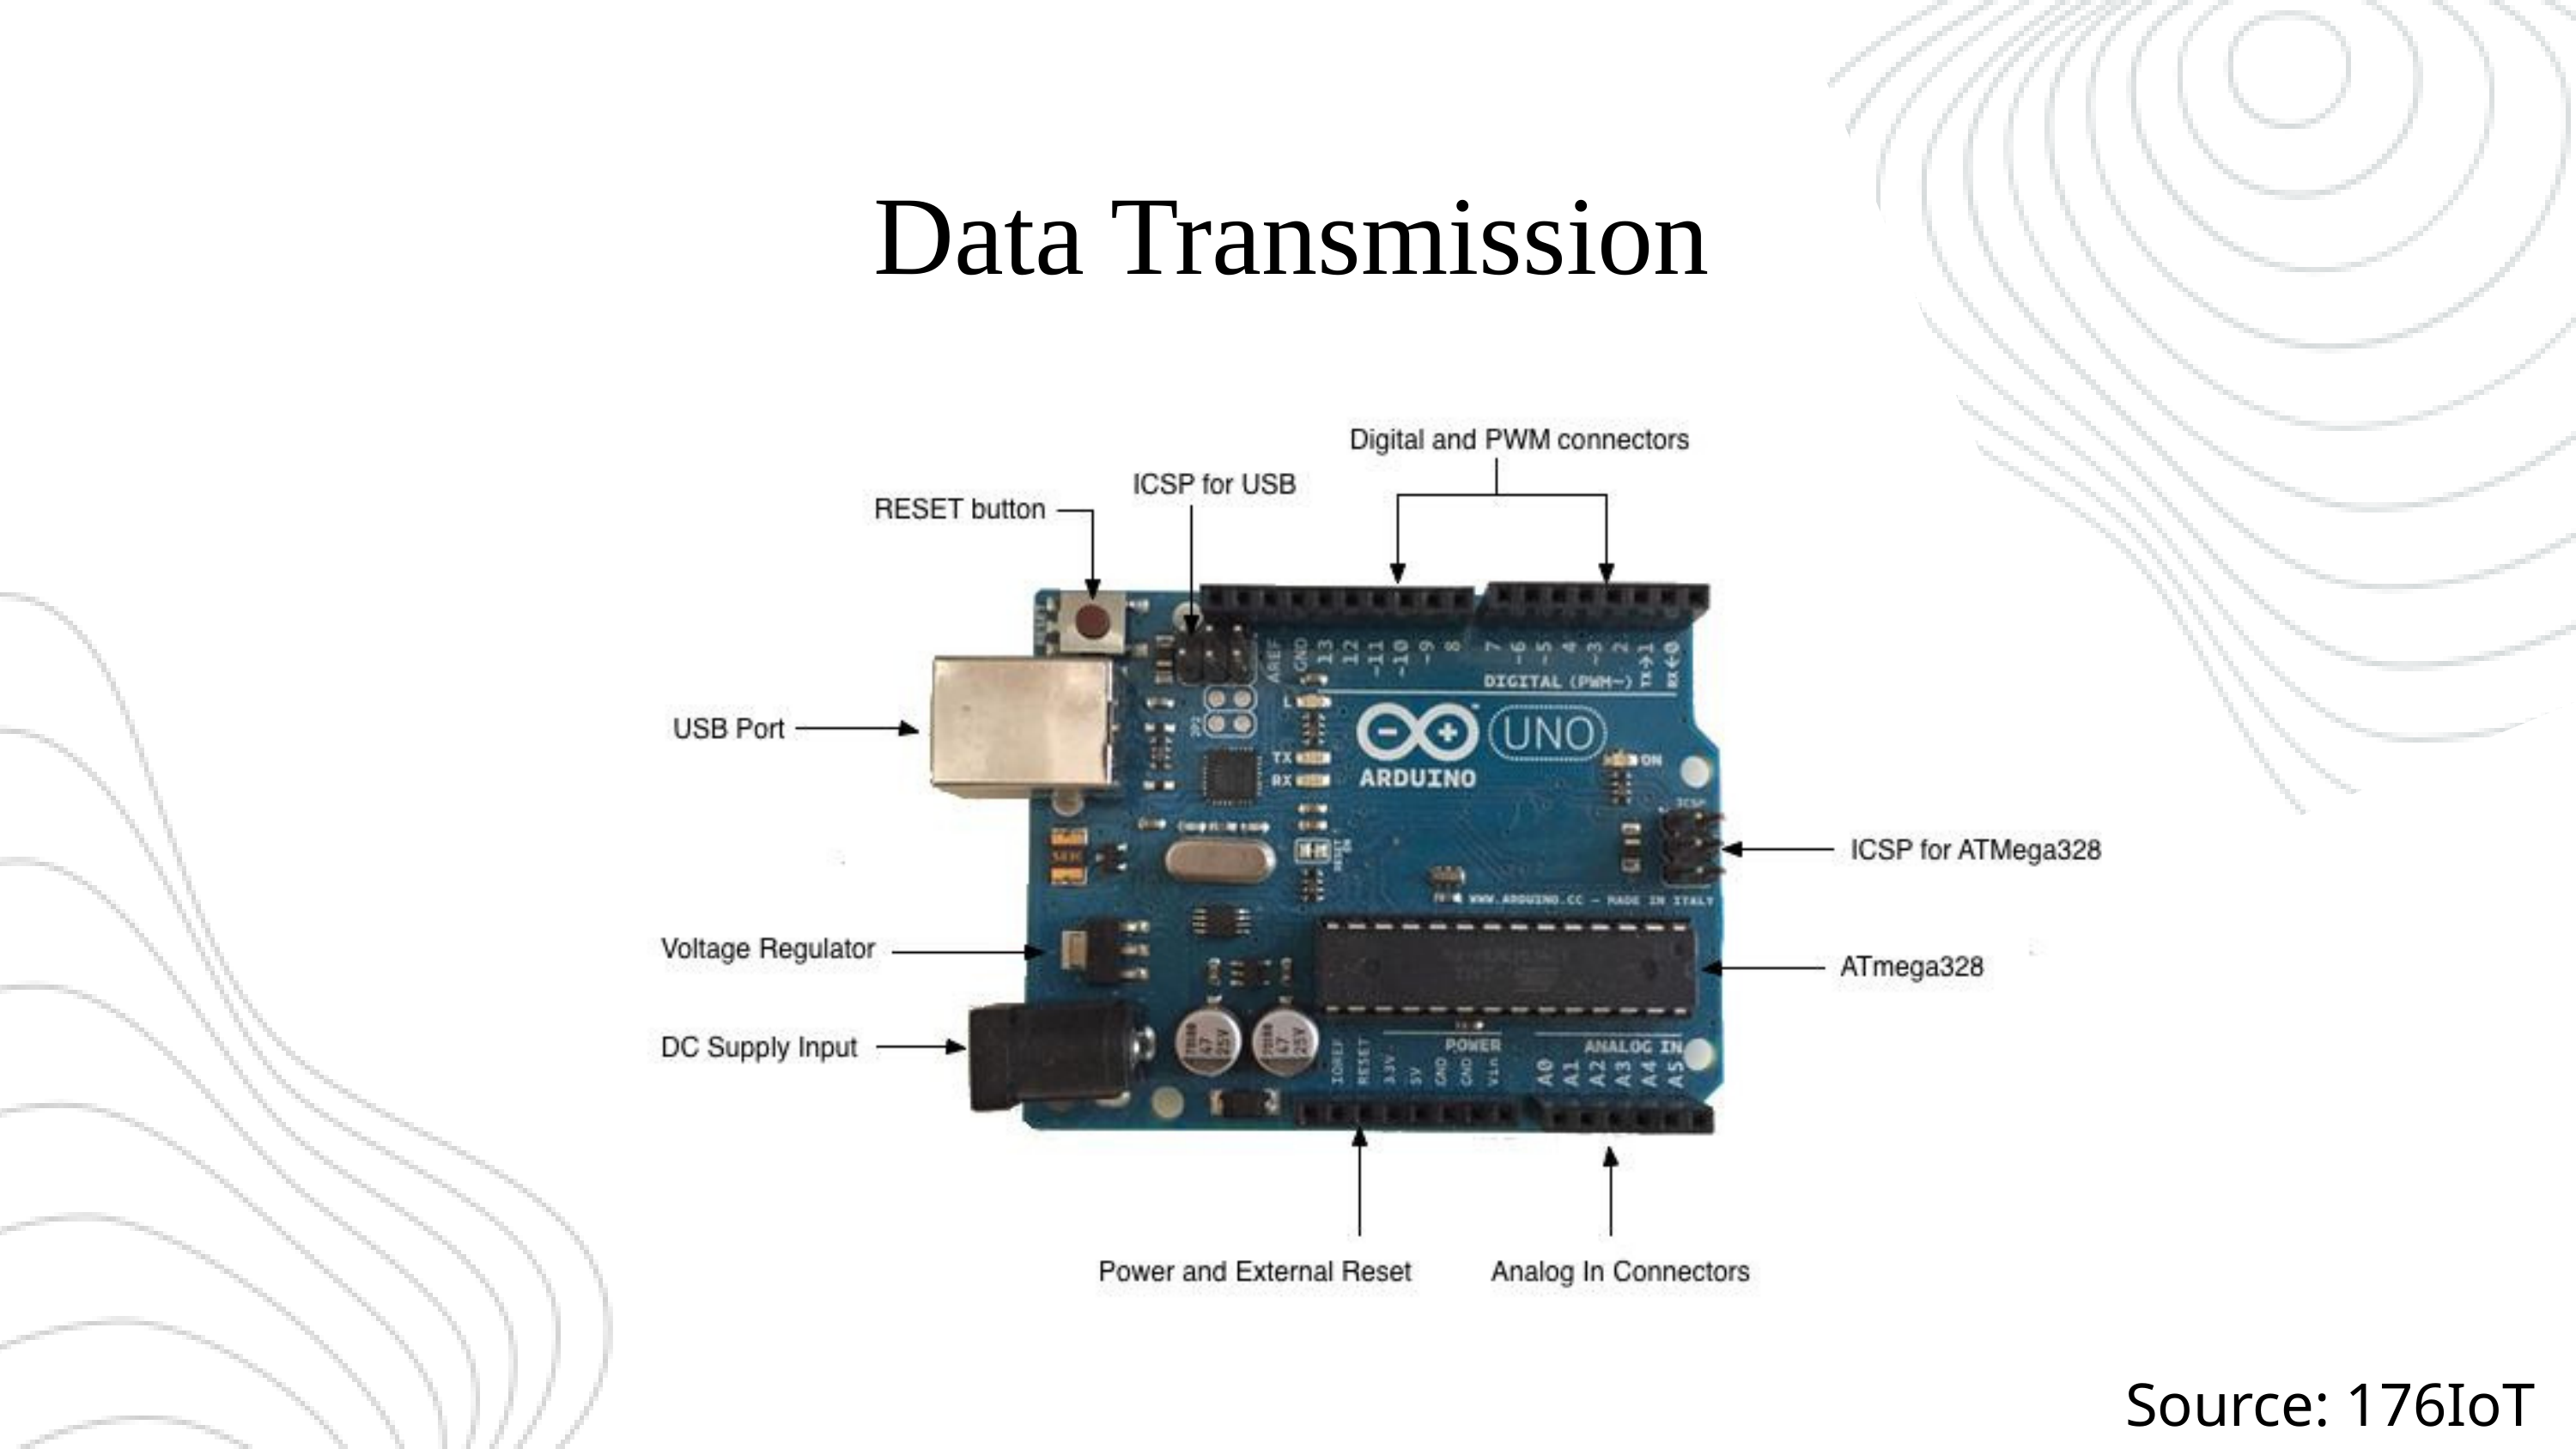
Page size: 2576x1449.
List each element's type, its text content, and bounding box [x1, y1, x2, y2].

text_box Data Transmission [837, 139, 1747, 297]
text_box [0, 592, 613, 1449]
text_box Source: 176IoT [1448, 1355, 2576, 1439]
text_box [612, 293, 2124, 1410]
text_box [1793, 0, 2576, 876]
